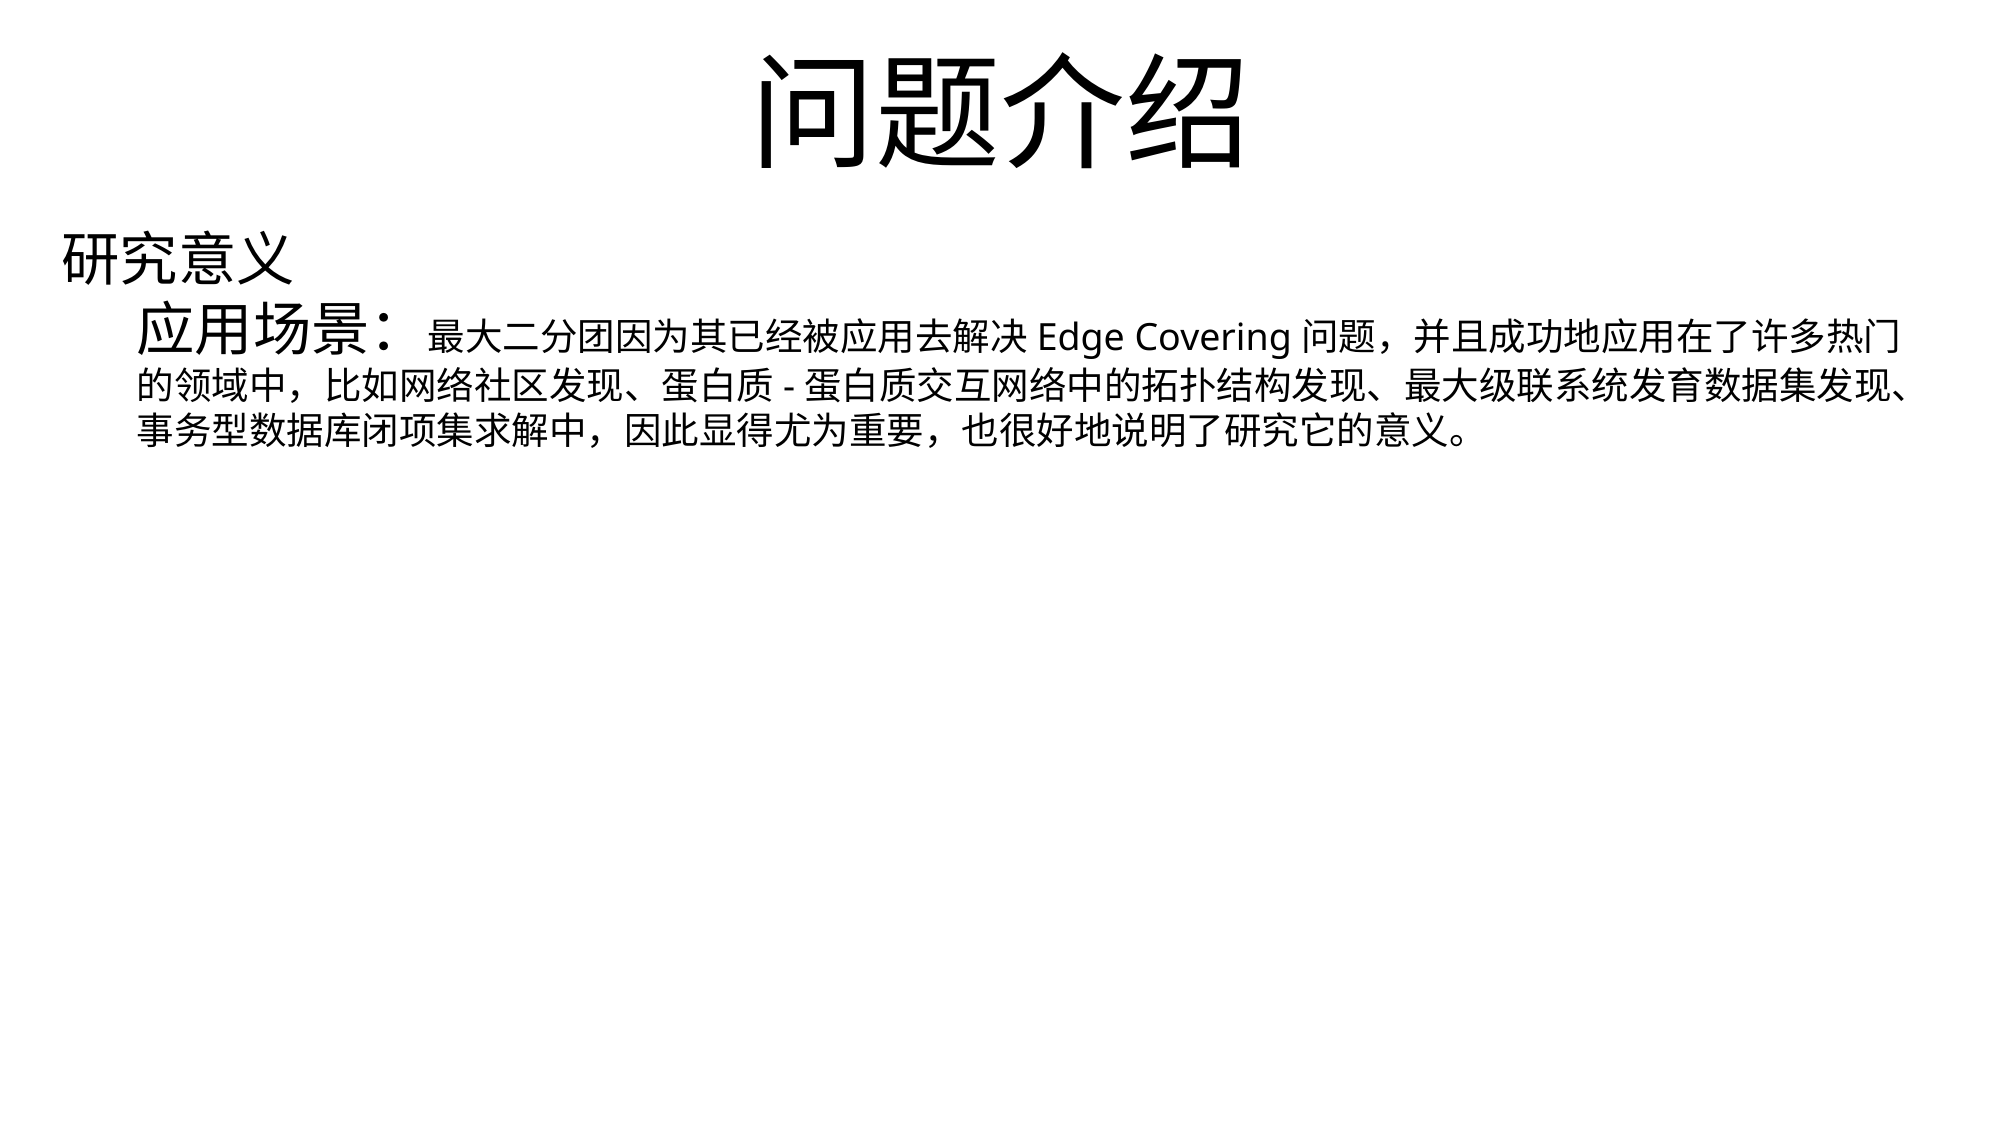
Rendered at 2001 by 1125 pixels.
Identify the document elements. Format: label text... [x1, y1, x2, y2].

title 问题介绍 [249, 36, 1750, 193]
text_box 研究意义 应用场景：最大二分团因为其已经被应用去解决Edge Covering问题，并且成功地应用在了许多热门的领域中，比如网络社区发现、蛋白质-蛋白质交互网络中的拓扑结构发现、最大级联系统发育数据集发现、事务型数据库闭项集求解中，因此显得尤为重要，也很好地说明了研究它的意义。 [46, 214, 1954, 740]
